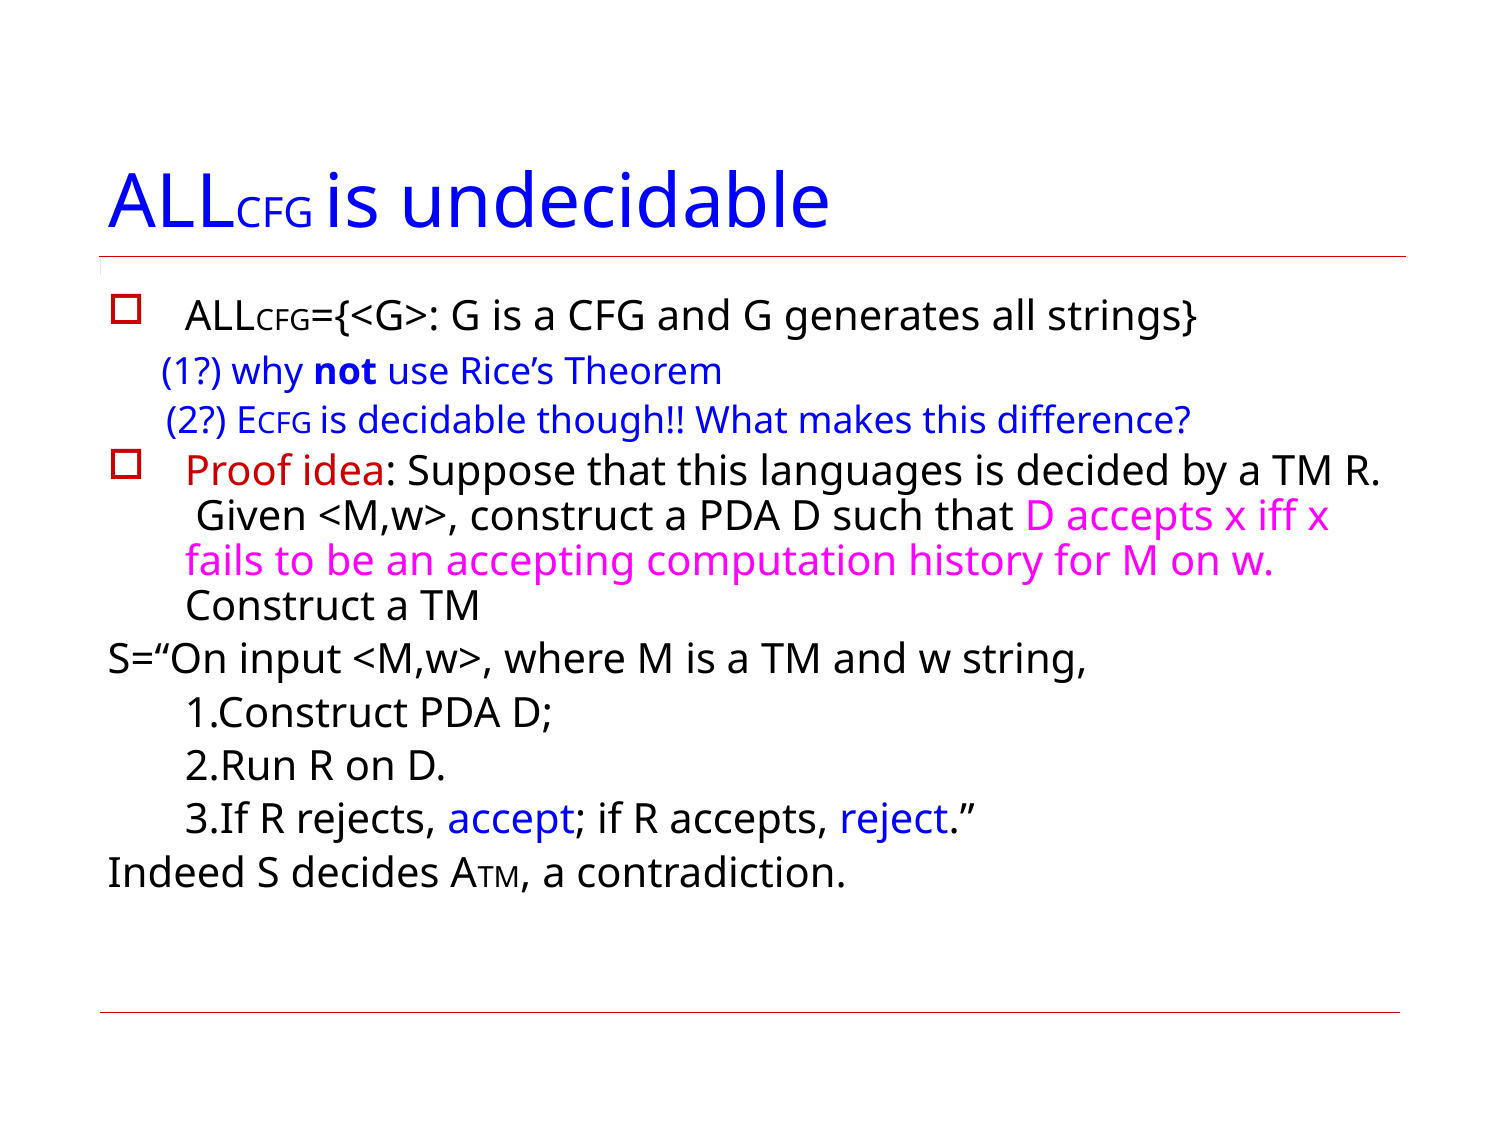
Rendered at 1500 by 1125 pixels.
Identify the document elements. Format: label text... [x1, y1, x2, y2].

title ALLCFG is undecidable [94, 50, 1407, 250]
list ALLCFG={<G>: G is a CFG and G generates all strings} (1?) why not use Rice’s Theorem (2?) ECFG is decidable though!! What makes this difference? Proof idea: Suppose that this languages is decided by a TM R. Given <M,w>, construct a PDA D such that D accepts x iff x fails to be an accepting computation history for M on w. Construct a TM S=“On input <M,w>, where M is a TM and w string, 1.Construct PDA D; 2.Run R on D. 3.If R rejects, accept; if R accepts, reject.” Indeed S decides ATM, a contradiction. [92, 287, 1406, 988]
